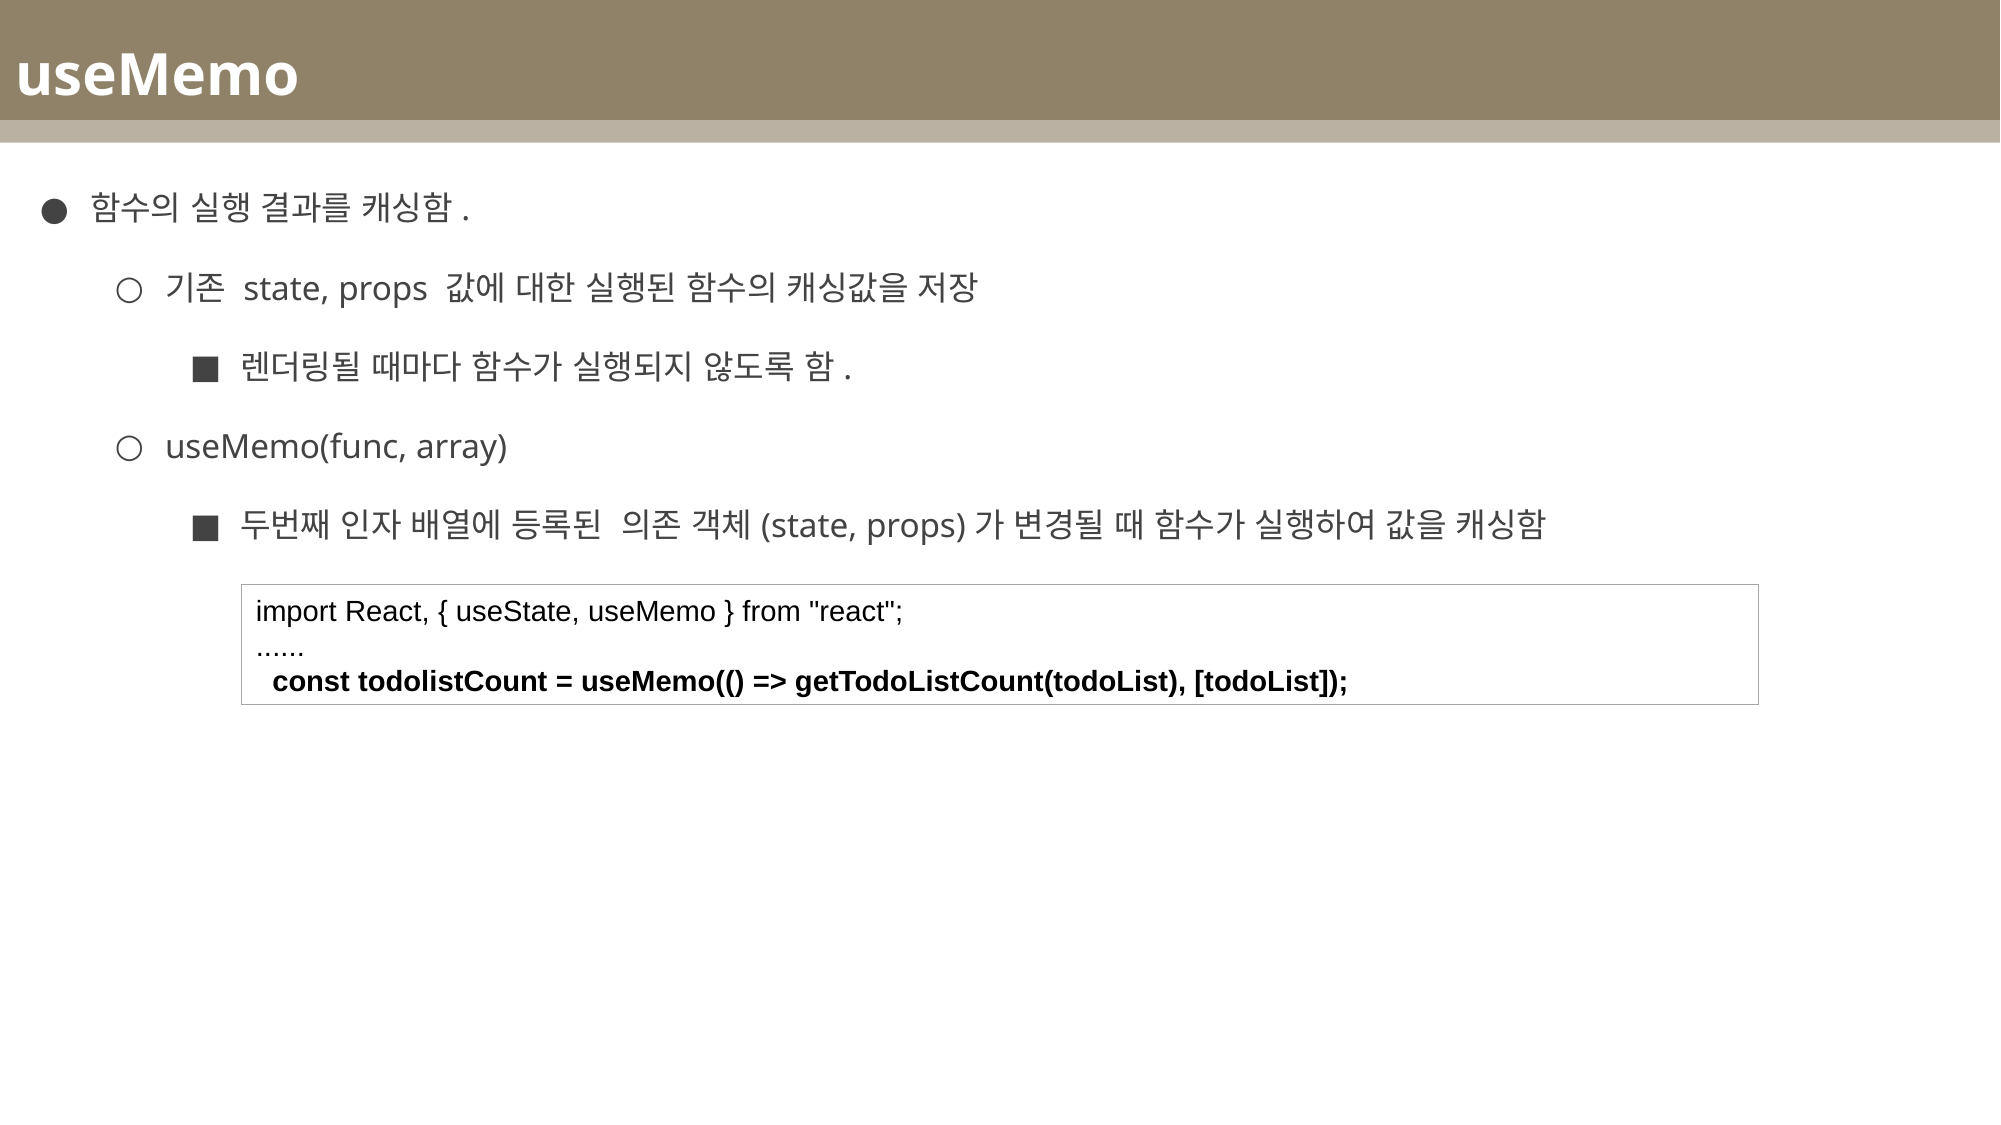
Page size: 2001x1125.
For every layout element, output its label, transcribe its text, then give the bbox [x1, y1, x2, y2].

title useMemo [0, 22, 1800, 120]
text_box import React, { useState, useMemo } from "react"; ...... const todolistCount = useMemo(() => getTodoListCount(todoList), [todoList]); [241, 584, 1759, 705]
list 함수의 실행 결과를 캐싱함. 기존 state, props 값에 대한 실행된 함수의 캐싱값을 저장 렌더링될 때마다 함수가 실행되지 않도록 함. useMemo(func, array) 두번째 인자 배열에 등록된 의존 객체(state, props)가 변경될 때 함수가 실행하여 값을 캐싱함 [0, 166, 1928, 1065]
